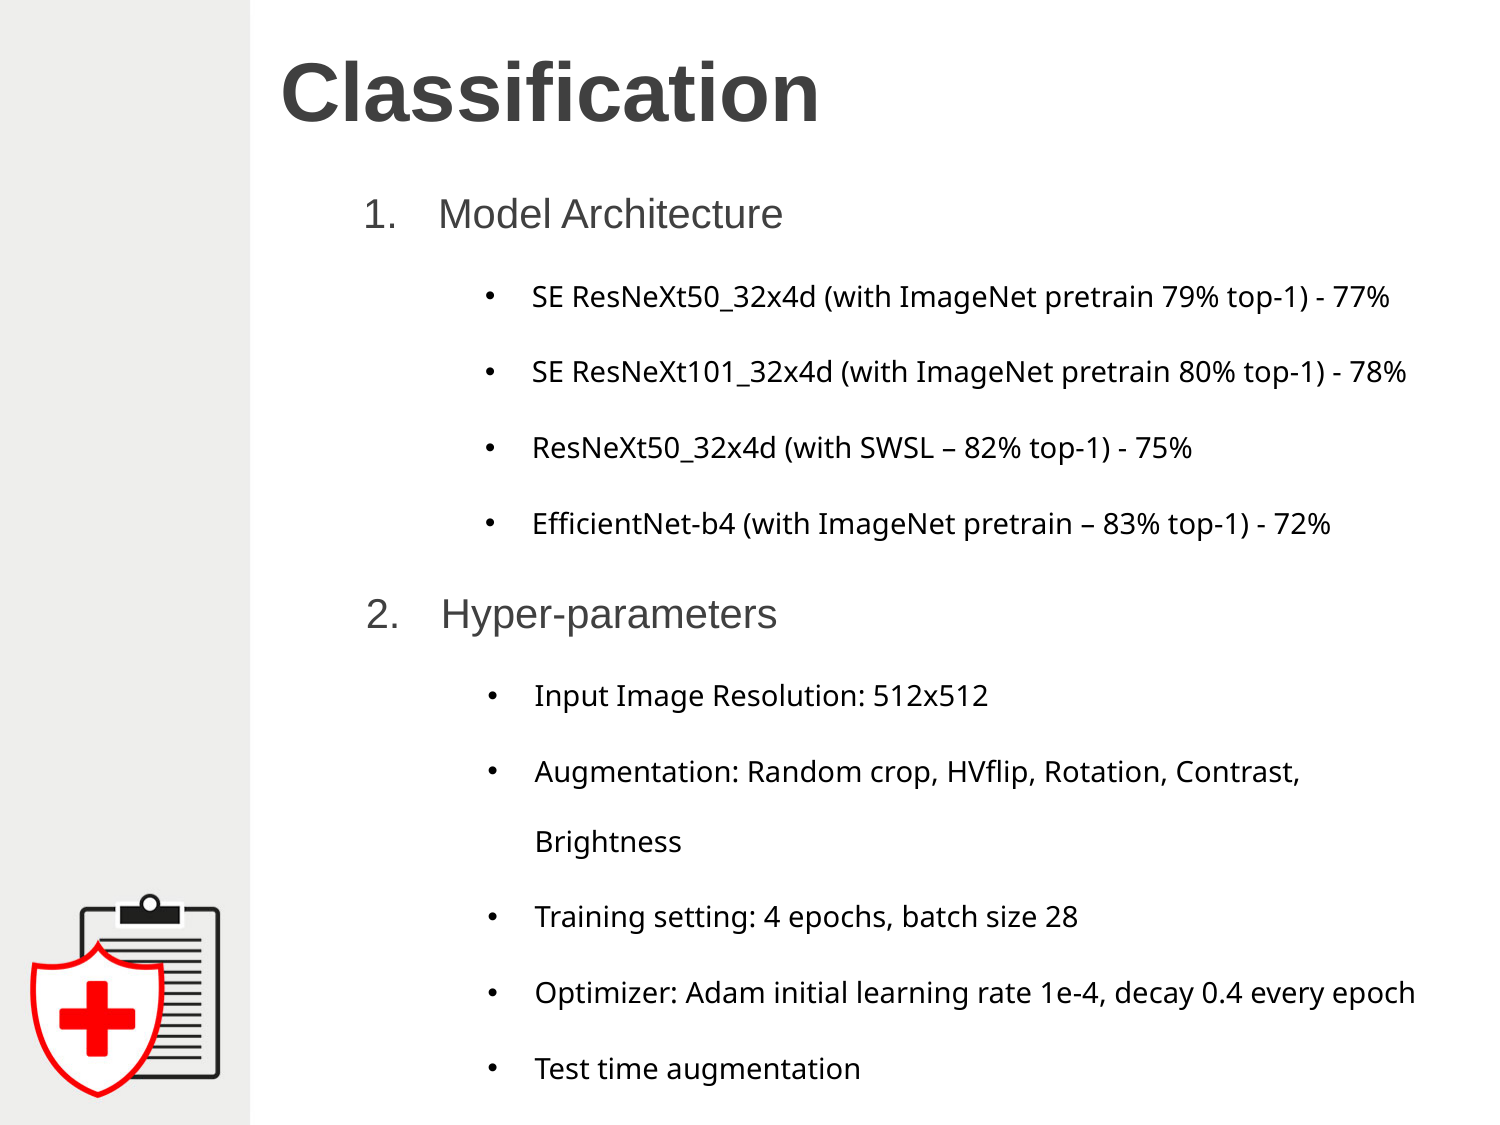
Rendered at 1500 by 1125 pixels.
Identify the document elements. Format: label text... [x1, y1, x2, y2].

picture [0, 0, 1500, 1125]
list Model Architecture SE ResNeXt50_32x4d (with ImageNet pretrain 79% top-1) - 77% SE ResNeXt101_32x4d (with ImageNet pretrain 80% top-1) - 78% ResNeXt50_32x4d (with SWSL – 82% top-1) - 75% EfficientNet-b4 (with ImageNet pretrain – 83% top-1) - 72% [348, 243, 1425, 575]
title Classification [265, 0, 1500, 176]
text_box Hyper-parameters Input Image Resolution: 512x512 Augmentation: Random crop, HVflip, Rotation, Contrast, Brightness Training setting: 4 epochs, batch size 28 Optimizer: Adam initial learning rate 1e-4, decay 0.4 every epoch Test time augmentation [351, 692, 1447, 988]
